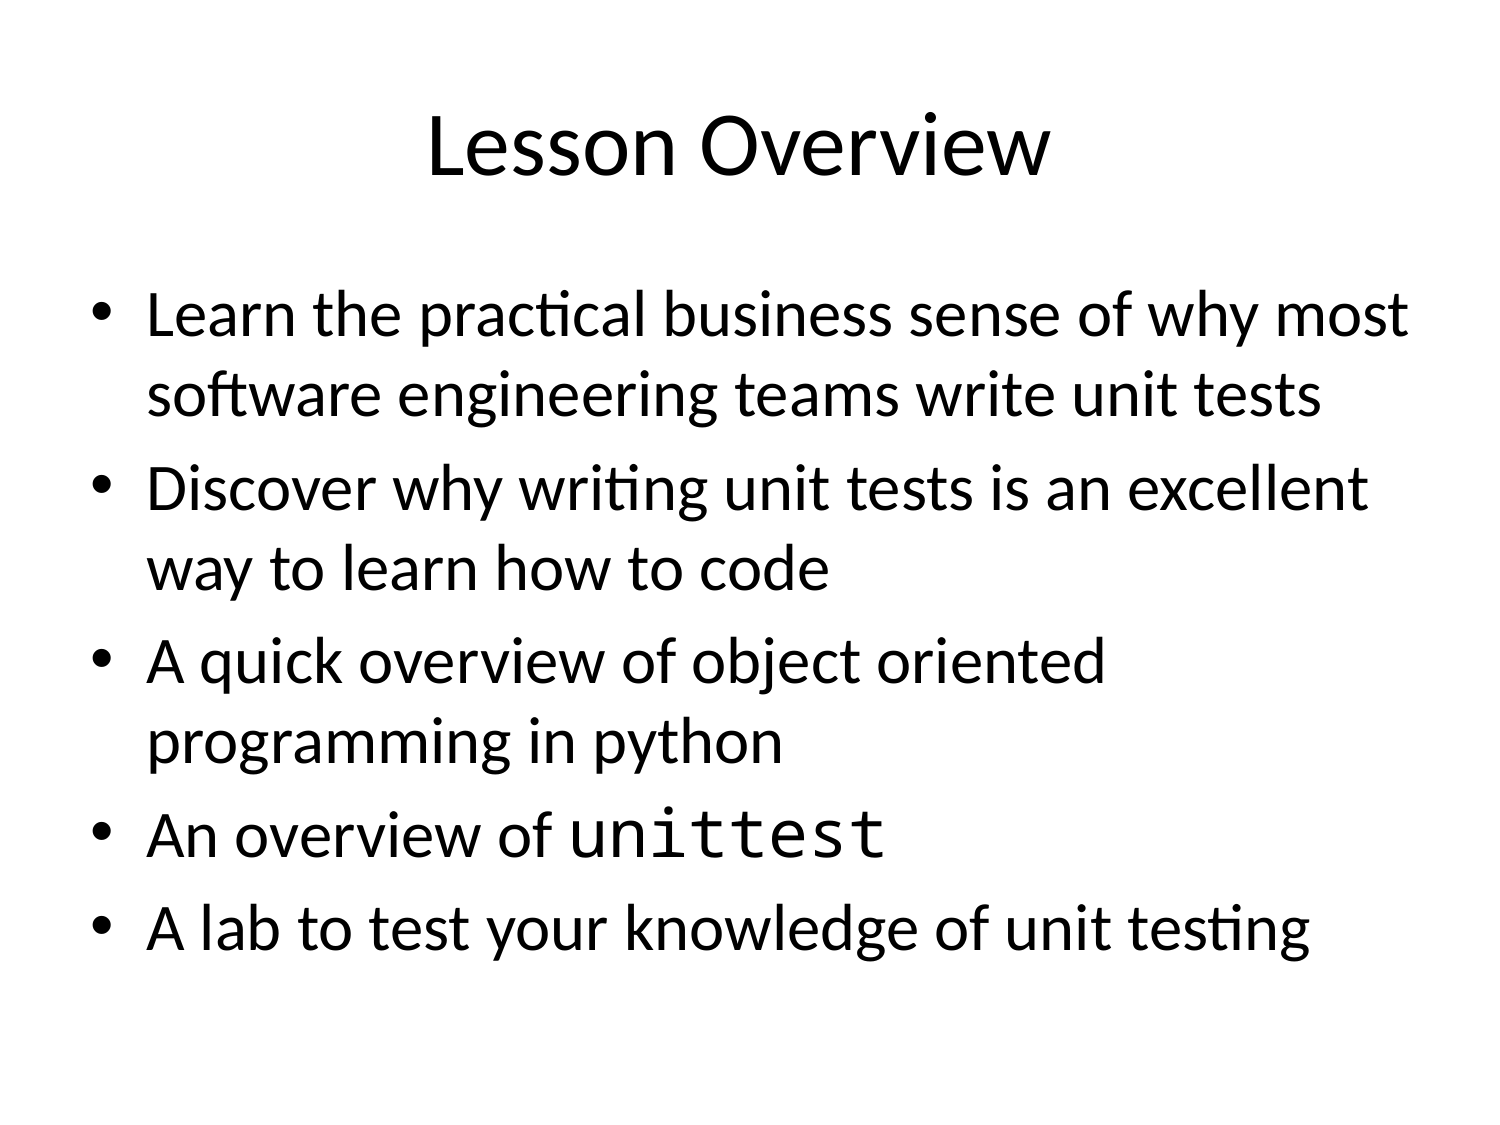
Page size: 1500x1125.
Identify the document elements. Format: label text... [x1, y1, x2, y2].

list Learn the practical business sense of why most software engineering teams write unit tests Discover why writing unit tests is an excellent way to learn how to code A quick overview of object oriented programming in python An overview of unittest A lab to test your knowledge of unit testing [75, 262, 1438, 1038]
title Lesson Overview [75, 45, 1425, 233]
